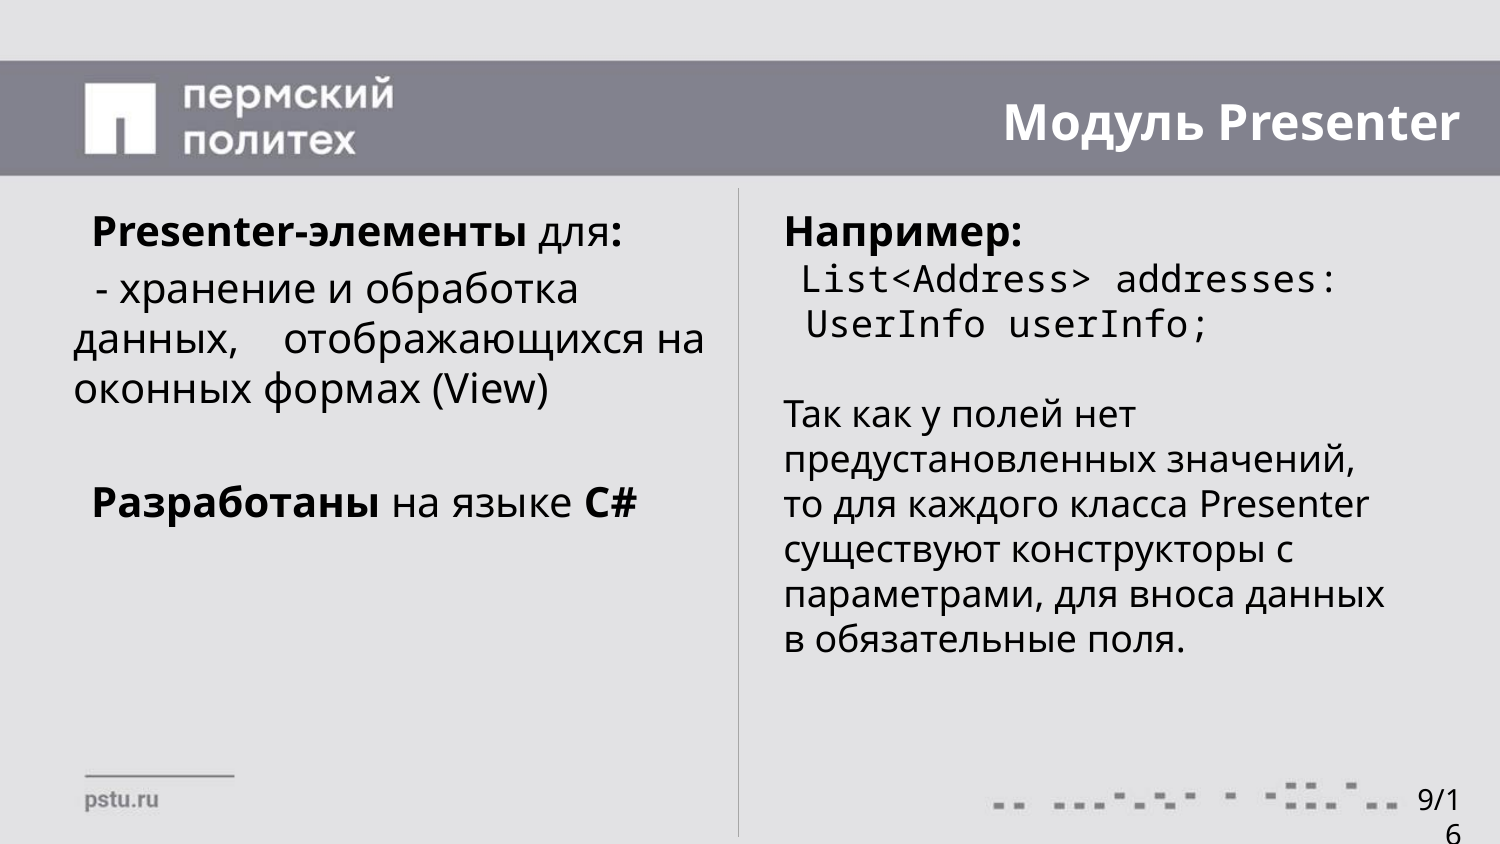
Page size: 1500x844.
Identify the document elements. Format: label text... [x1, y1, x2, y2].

title Модуль Presenter [472, 79, 1477, 162]
list Presenter-элементы для: - хранение и обработка данных, отображающихся на оконных формах (View) Разработаны на языке С# [58, 197, 733, 549]
text_box Например: List<Address> addresses: UserInfo userInfo; Так как у полей нет предустановленных значений, то для каждого класса Presenter существуют конструкторы с параметрами, для вноса данных в обязательные поля. [768, 197, 1402, 668]
text_box 9/16 [1385, 773, 1477, 844]
picture [0, 0, 1500, 844]
